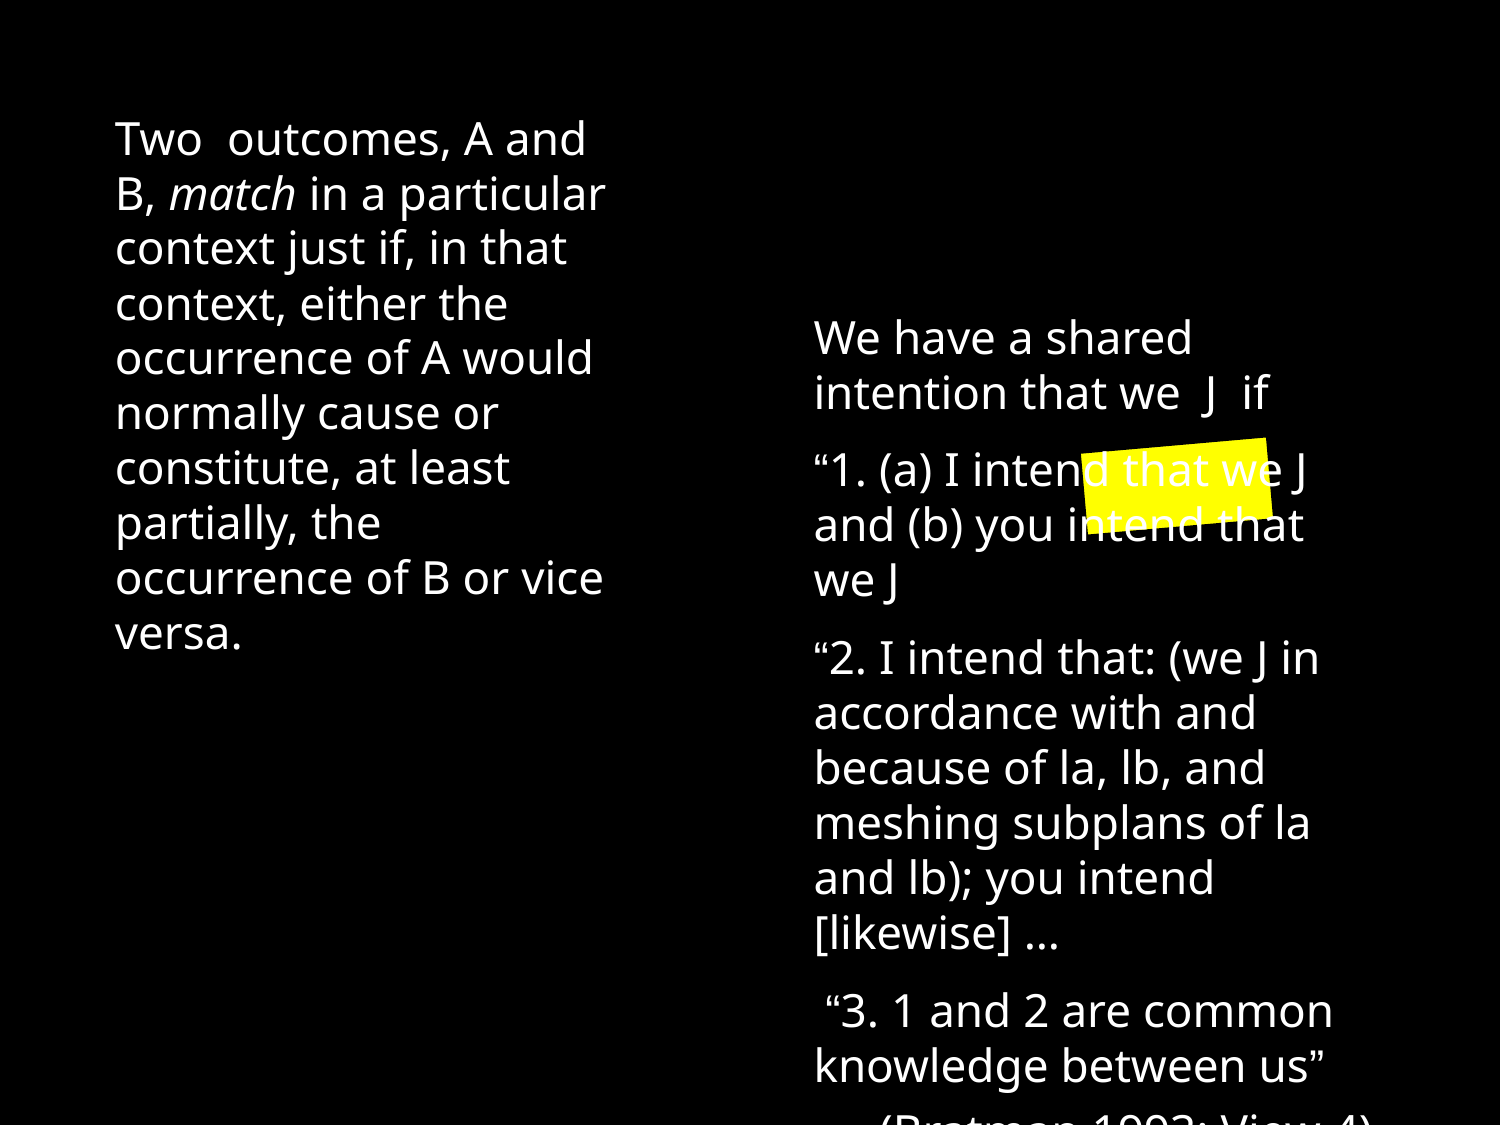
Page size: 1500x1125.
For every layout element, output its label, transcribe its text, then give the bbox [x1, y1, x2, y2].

text_box Two outcomes, A and B, match in a particular context just if, in that context, either the occurrence of A would normally cause or constitute, at least partially, the occurrence of B or vice versa. [100, 101, 632, 667]
text_box We have a shared intention that we J if “1. (a) I intend that we J and (b) you intend that we J “2. I intend that: (we J in accordance with and because of la, lb, and meshing subplans of la and lb); you intend [likewise] … “3. 1 and 2 are common knowledge between us” (Bratman 1993: View 4) [798, 90, 1388, 1125]
